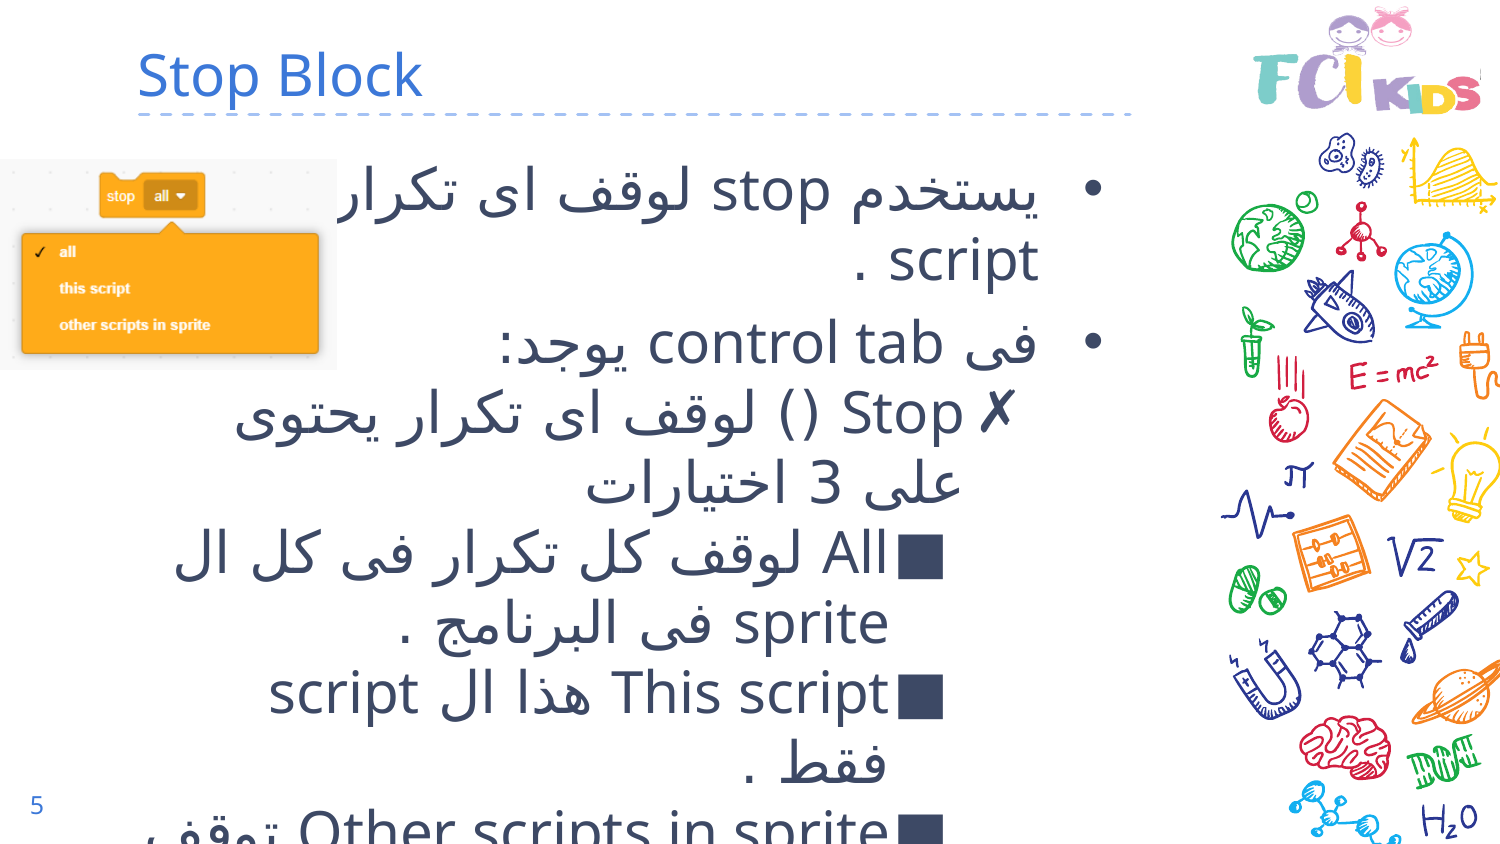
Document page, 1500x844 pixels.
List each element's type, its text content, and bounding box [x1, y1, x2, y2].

picture [0, 159, 337, 370]
list يستخدم stop لوقف اى تكرار او اى script . فى control tab يوجد: Stop () لوقف اى تكرار يحتوى على 3 اختيارات All لوقف كل تكرار فى كل ال sprite فى البرنامج . This script هذا ال script فقط . Other scripts in sprite توقف تكرار أي script في هذا ال sprite فقط ماعدا الscript المكتوبة داخله . [122, 137, 1130, 806]
title Stop Block [122, 0, 1130, 123]
slide_number 5 [14, 774, 105, 840]
picture [1253, 6, 1481, 117]
